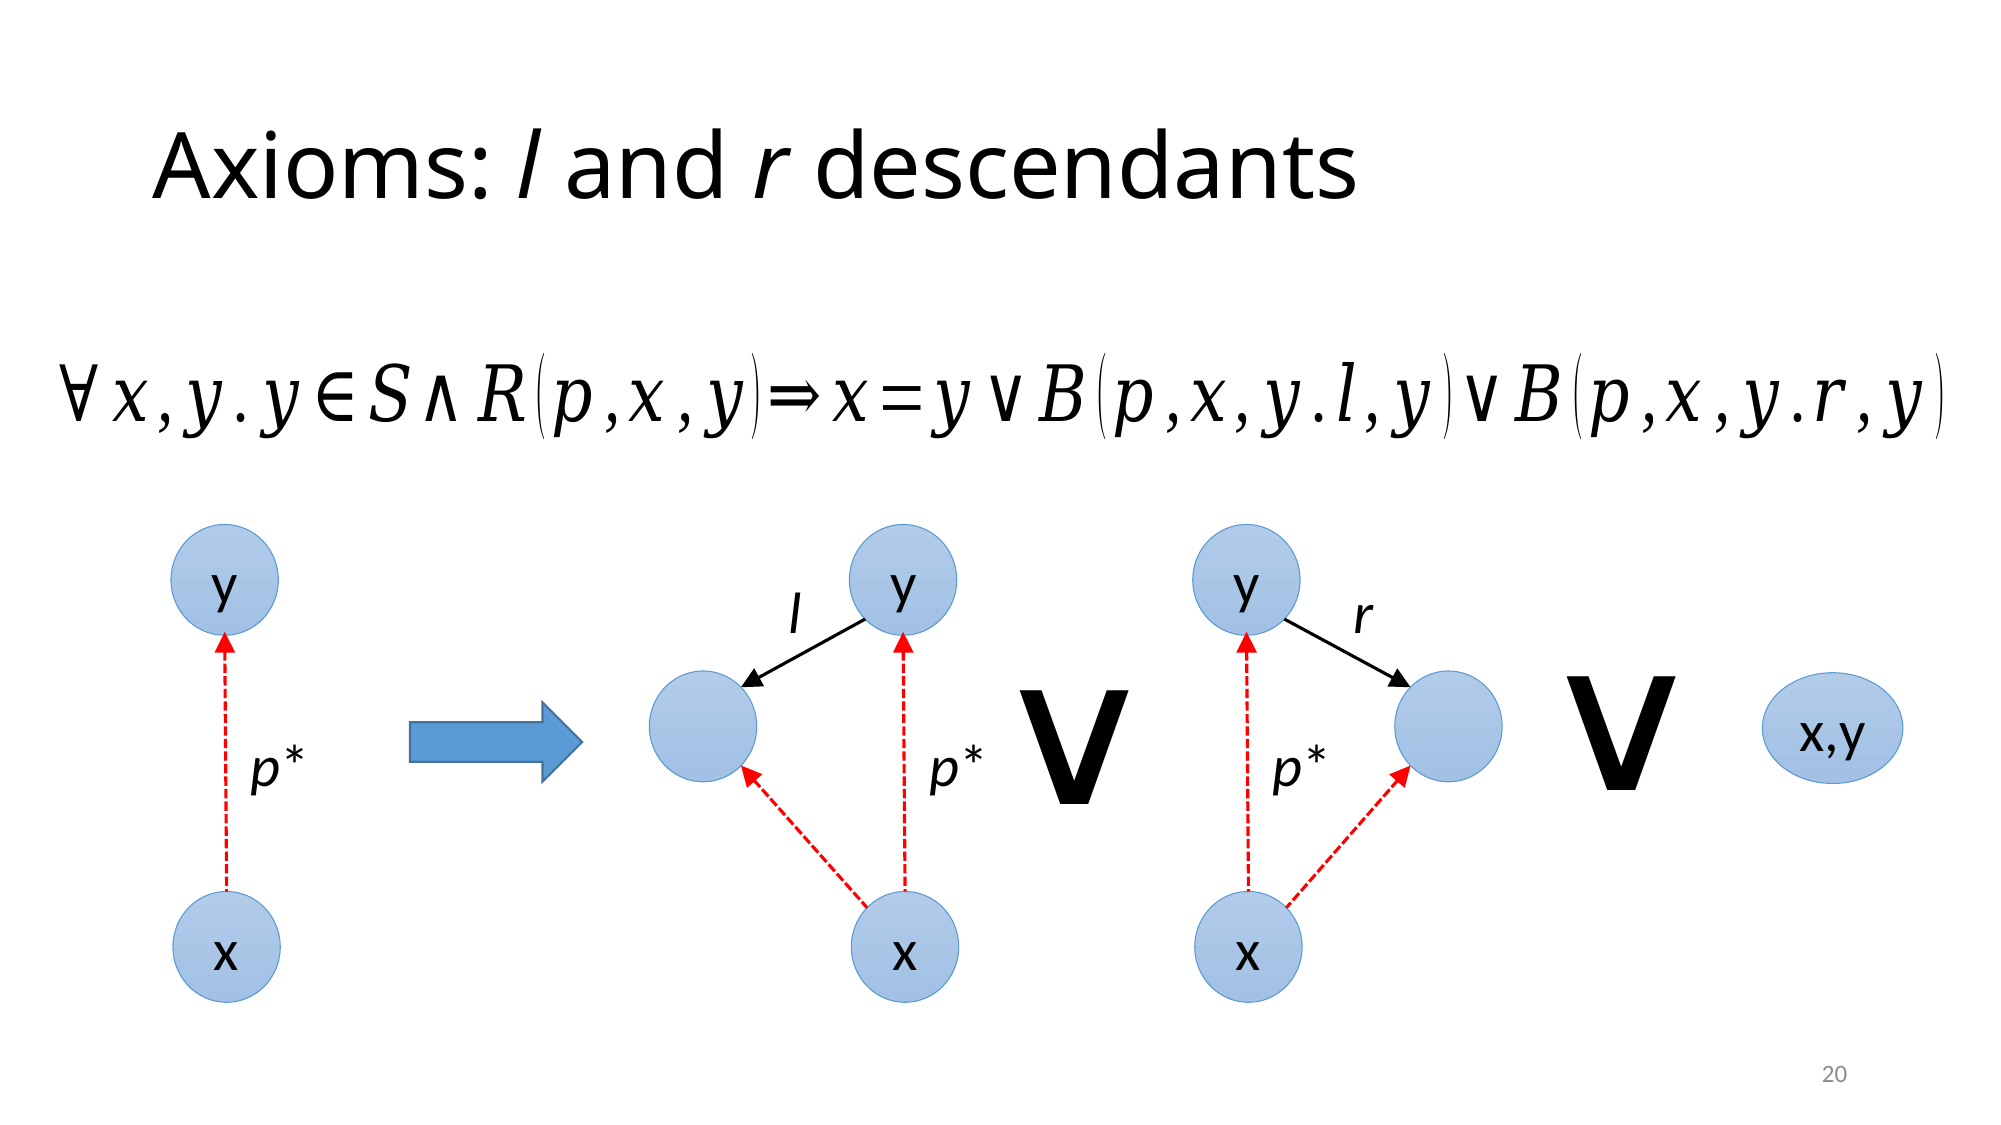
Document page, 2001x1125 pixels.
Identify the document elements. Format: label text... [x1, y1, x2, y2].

slide_number 20 [1412, 1042, 1863, 1103]
text_box [408, 699, 584, 785]
text_box x [1194, 891, 1303, 1003]
title Axioms: l and r descendants [137, 59, 1863, 278]
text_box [740, 765, 868, 908]
text_box p* [1257, 720, 1347, 806]
text_box x [172, 891, 281, 1003]
text_box y [1192, 523, 1301, 636]
text_box r [1338, 567, 1389, 619]
text_box [1394, 670, 1503, 783]
text_box y [848, 523, 958, 636]
text_box l [773, 567, 817, 619]
text_box x,y [1761, 672, 1904, 785]
text_box x [850, 891, 960, 1003]
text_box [741, 619, 866, 688]
text_box [648, 670, 758, 783]
text_box y [170, 523, 279, 636]
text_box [1286, 765, 1411, 908]
text_box p* [235, 720, 325, 806]
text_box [1284, 619, 1411, 688]
text_box p* [914, 720, 1004, 806]
